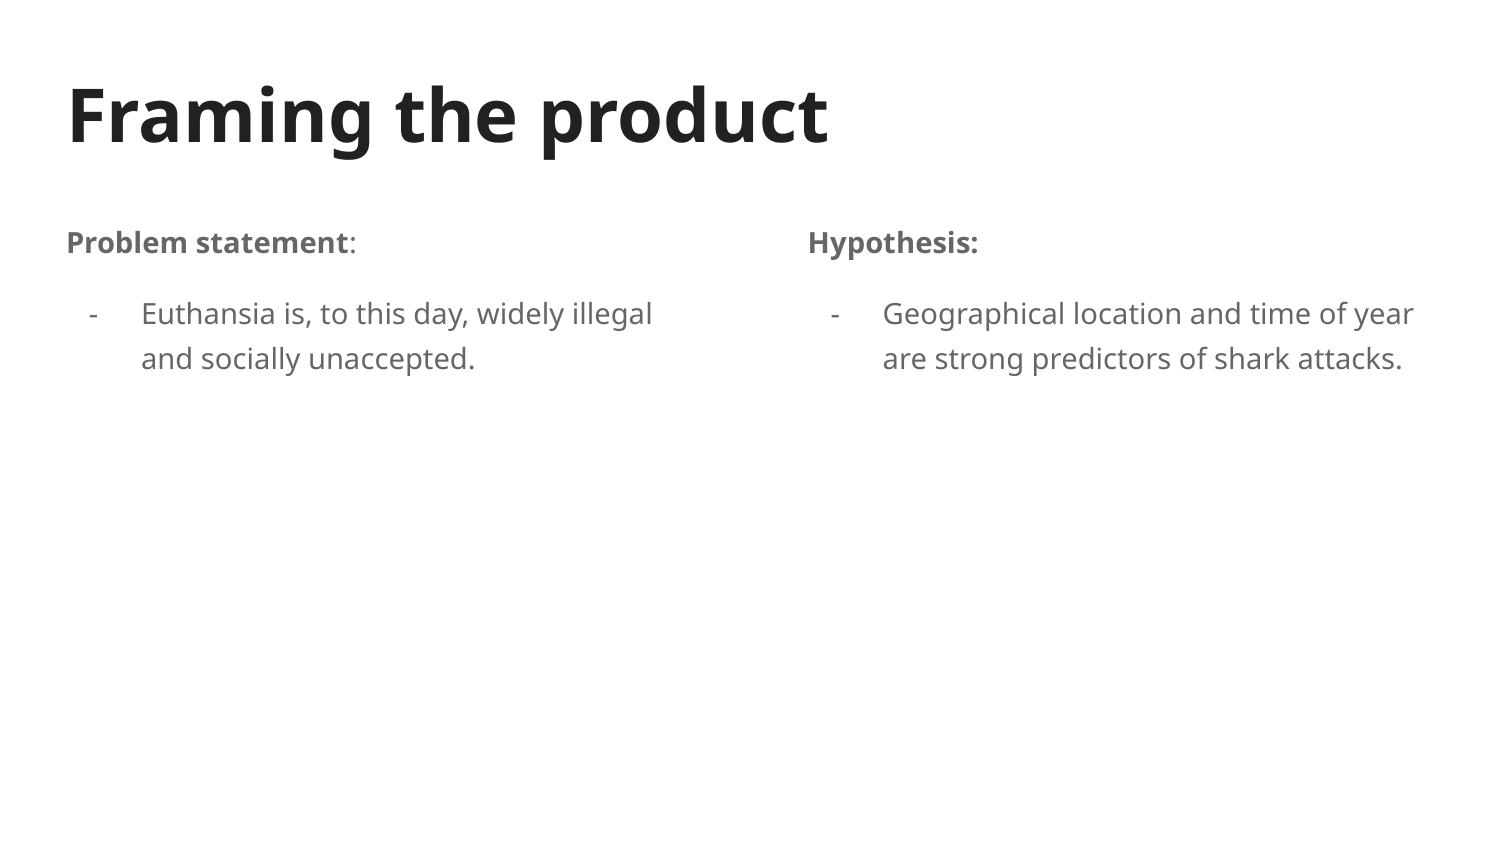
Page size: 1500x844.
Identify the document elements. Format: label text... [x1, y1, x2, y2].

list Problem statement: Euthansia is, to this day, widely illegal and socially unaccepted. [51, 201, 708, 472]
list Hypothesis: Geographical location and time of year are strong predictors of shark attacks. [792, 201, 1449, 472]
title Framing the product [51, 48, 1449, 180]
